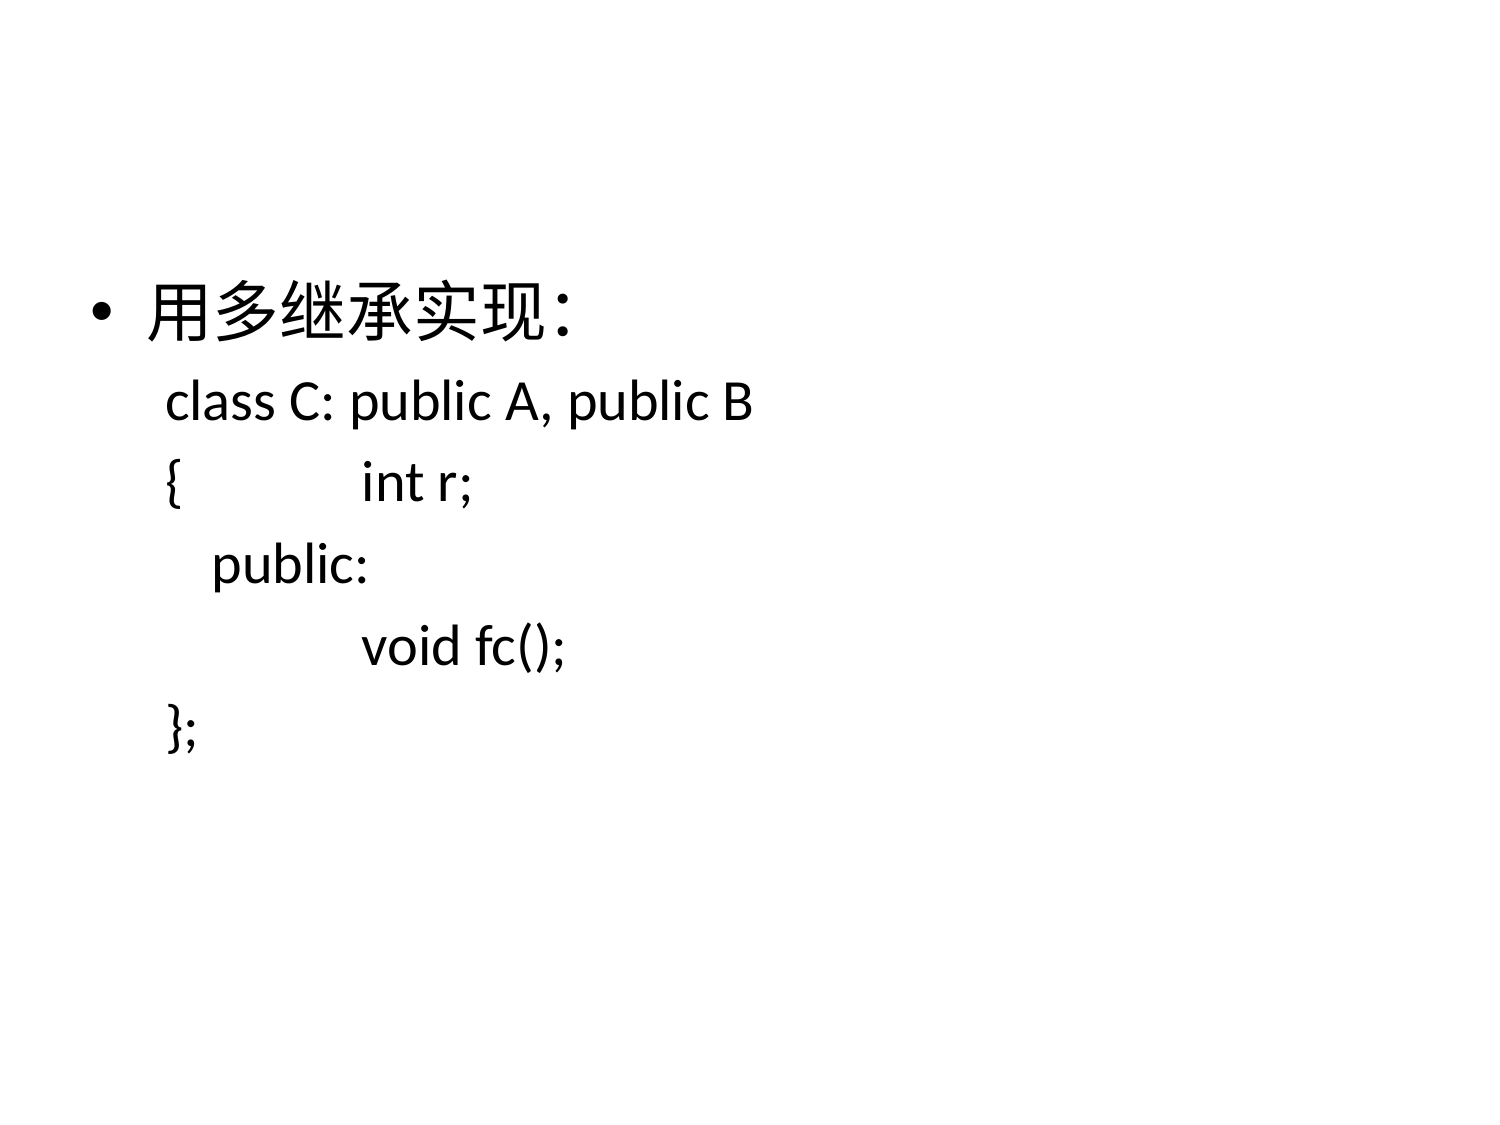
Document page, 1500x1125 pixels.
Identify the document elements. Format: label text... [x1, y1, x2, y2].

list 用多继承实现： class C: public A, public B { int r; public: void fc(); }; [75, 262, 1425, 1005]
